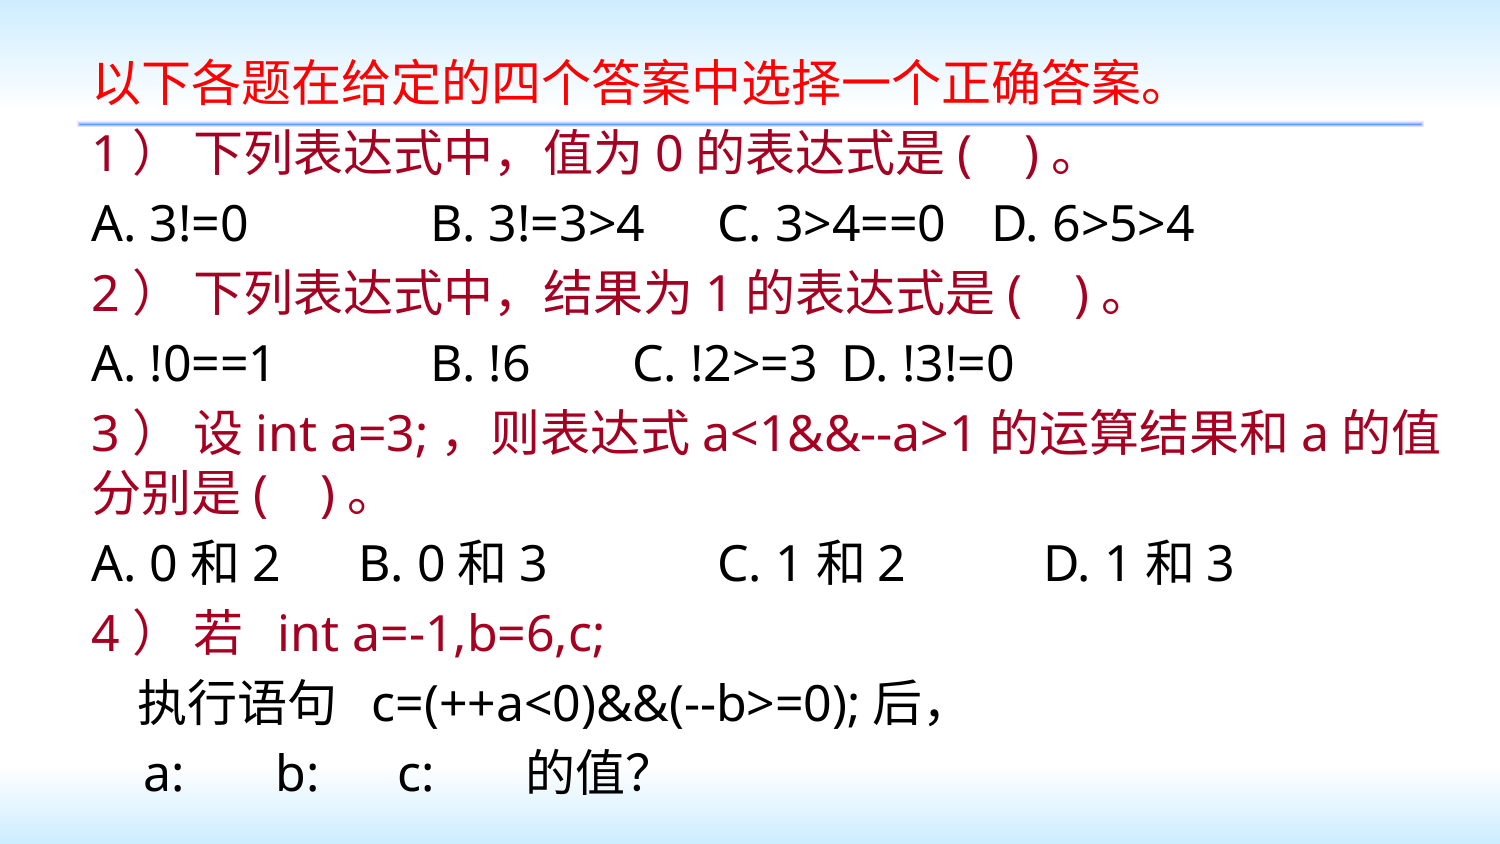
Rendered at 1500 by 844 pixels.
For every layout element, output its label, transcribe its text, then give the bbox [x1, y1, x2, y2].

list 以下各题在给定的四个答案中选择一个正确答案。 1） 下列表达式中，值为0的表达式是( )。 A. 3!=0 B. 3!=3>4 C. 3>4==0 D. 6>5>4 2） 下列表达式中，结果为1的表达式是( )。 A. !0==1 B. !6 C. !2>=3 D. !3!=0 3） 设int a=3;，则表达式a<1&&--a>1的运算结果和a的值分别是( )。 A. 0和2 B. 0和3 C. 1和2 D. 1和3 4） 若 int a=-1,b=6,c; 执行语句 c=(++a<0)&&(--b>=0);后， a: b: c: 的值？ [76, 43, 1459, 824]
